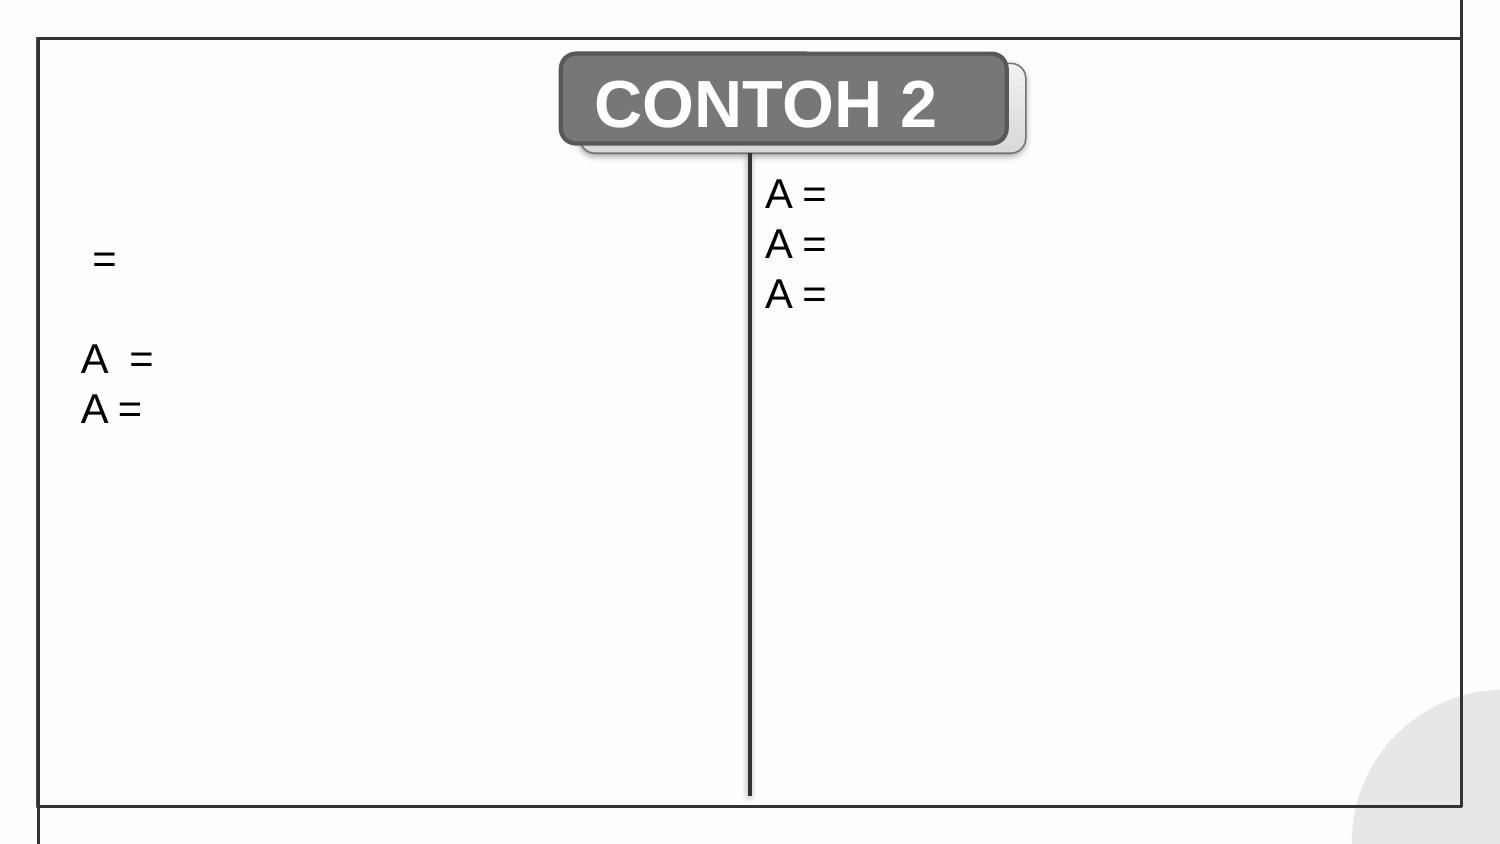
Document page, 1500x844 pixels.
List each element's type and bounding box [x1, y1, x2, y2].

text_box [560, 53, 1048, 154]
